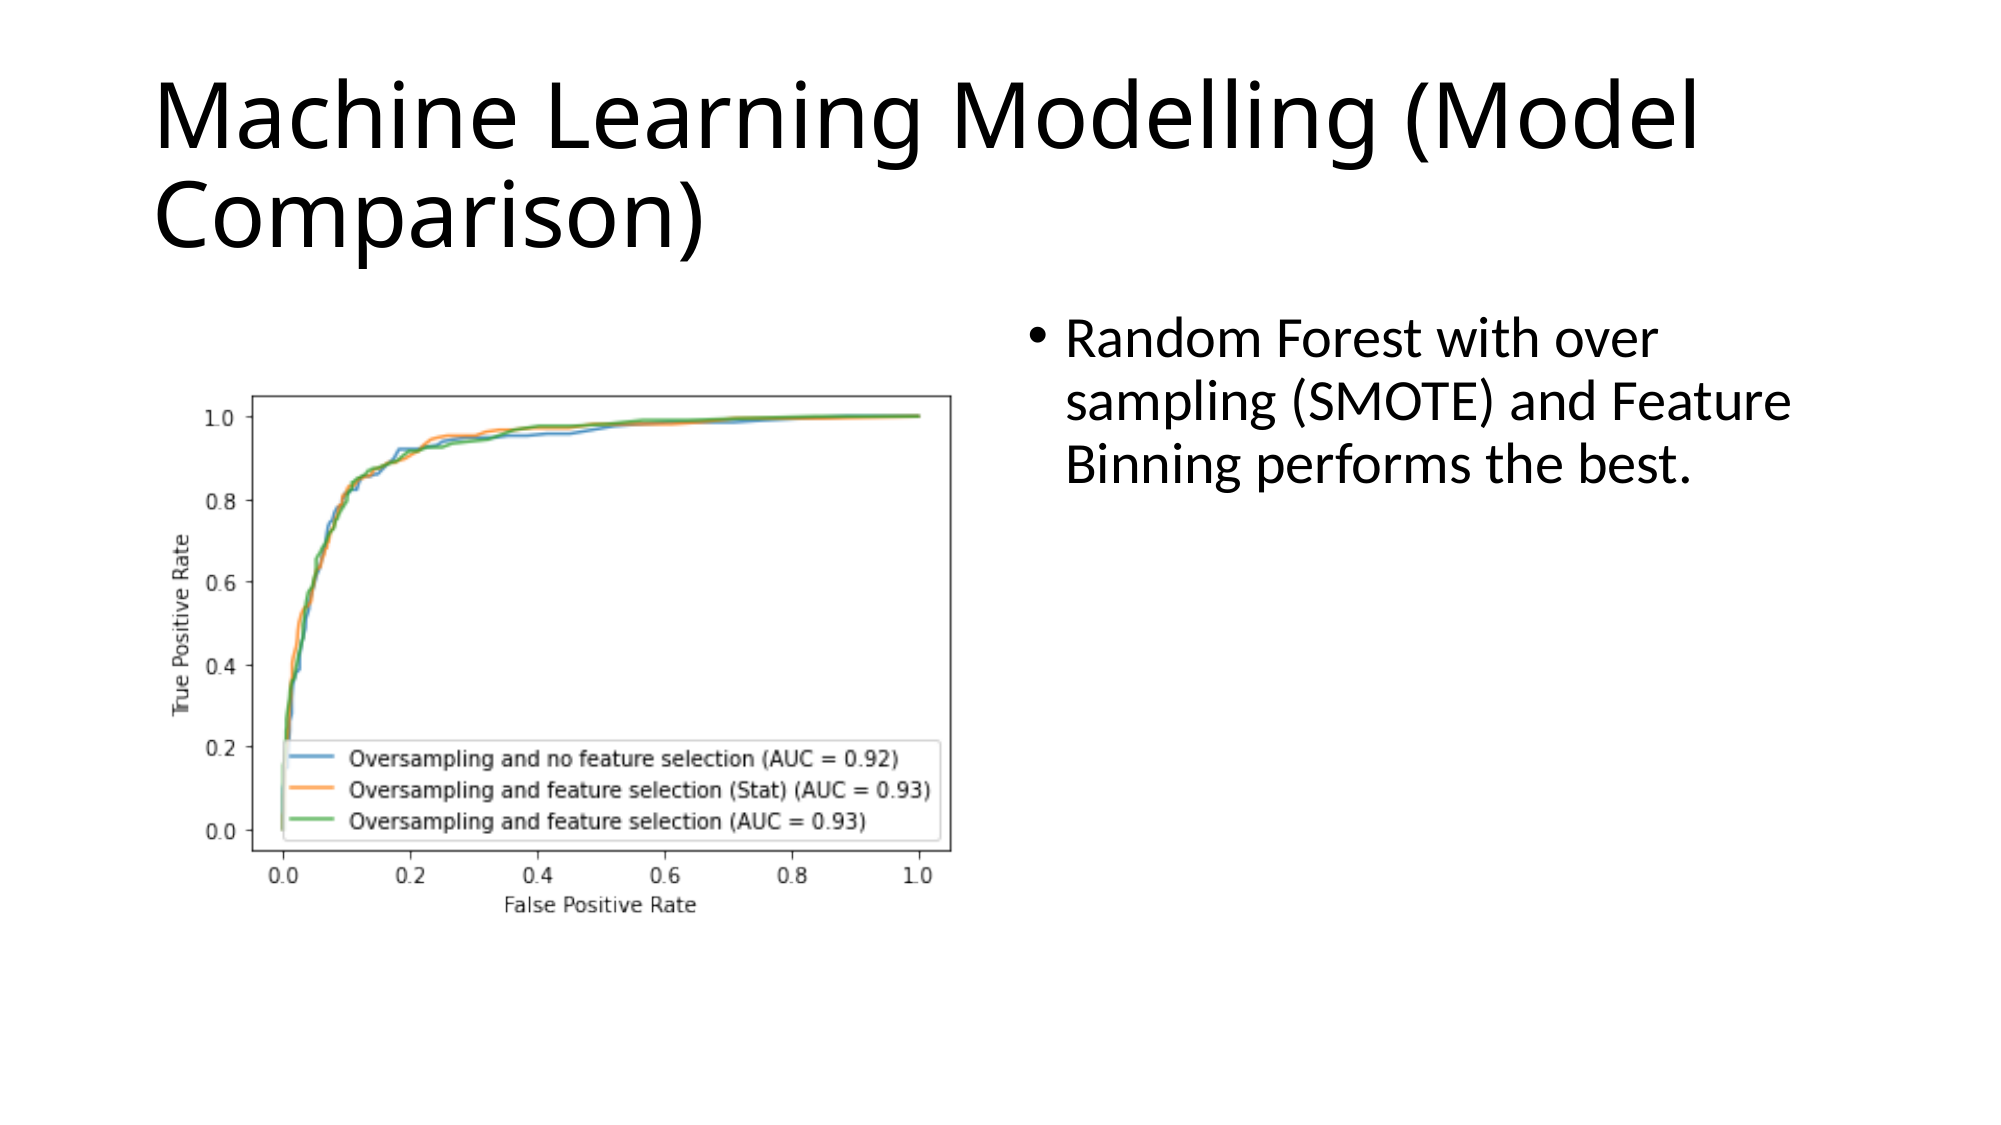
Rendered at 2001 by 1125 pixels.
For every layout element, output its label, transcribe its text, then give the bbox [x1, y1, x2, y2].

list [160, 383, 965, 930]
title Machine Learning Modelling (Model Comparison) [137, 59, 1863, 278]
list Random Forest with over sampling (SMOTE) and Feature Binning performs the best. [1012, 299, 1863, 1014]
